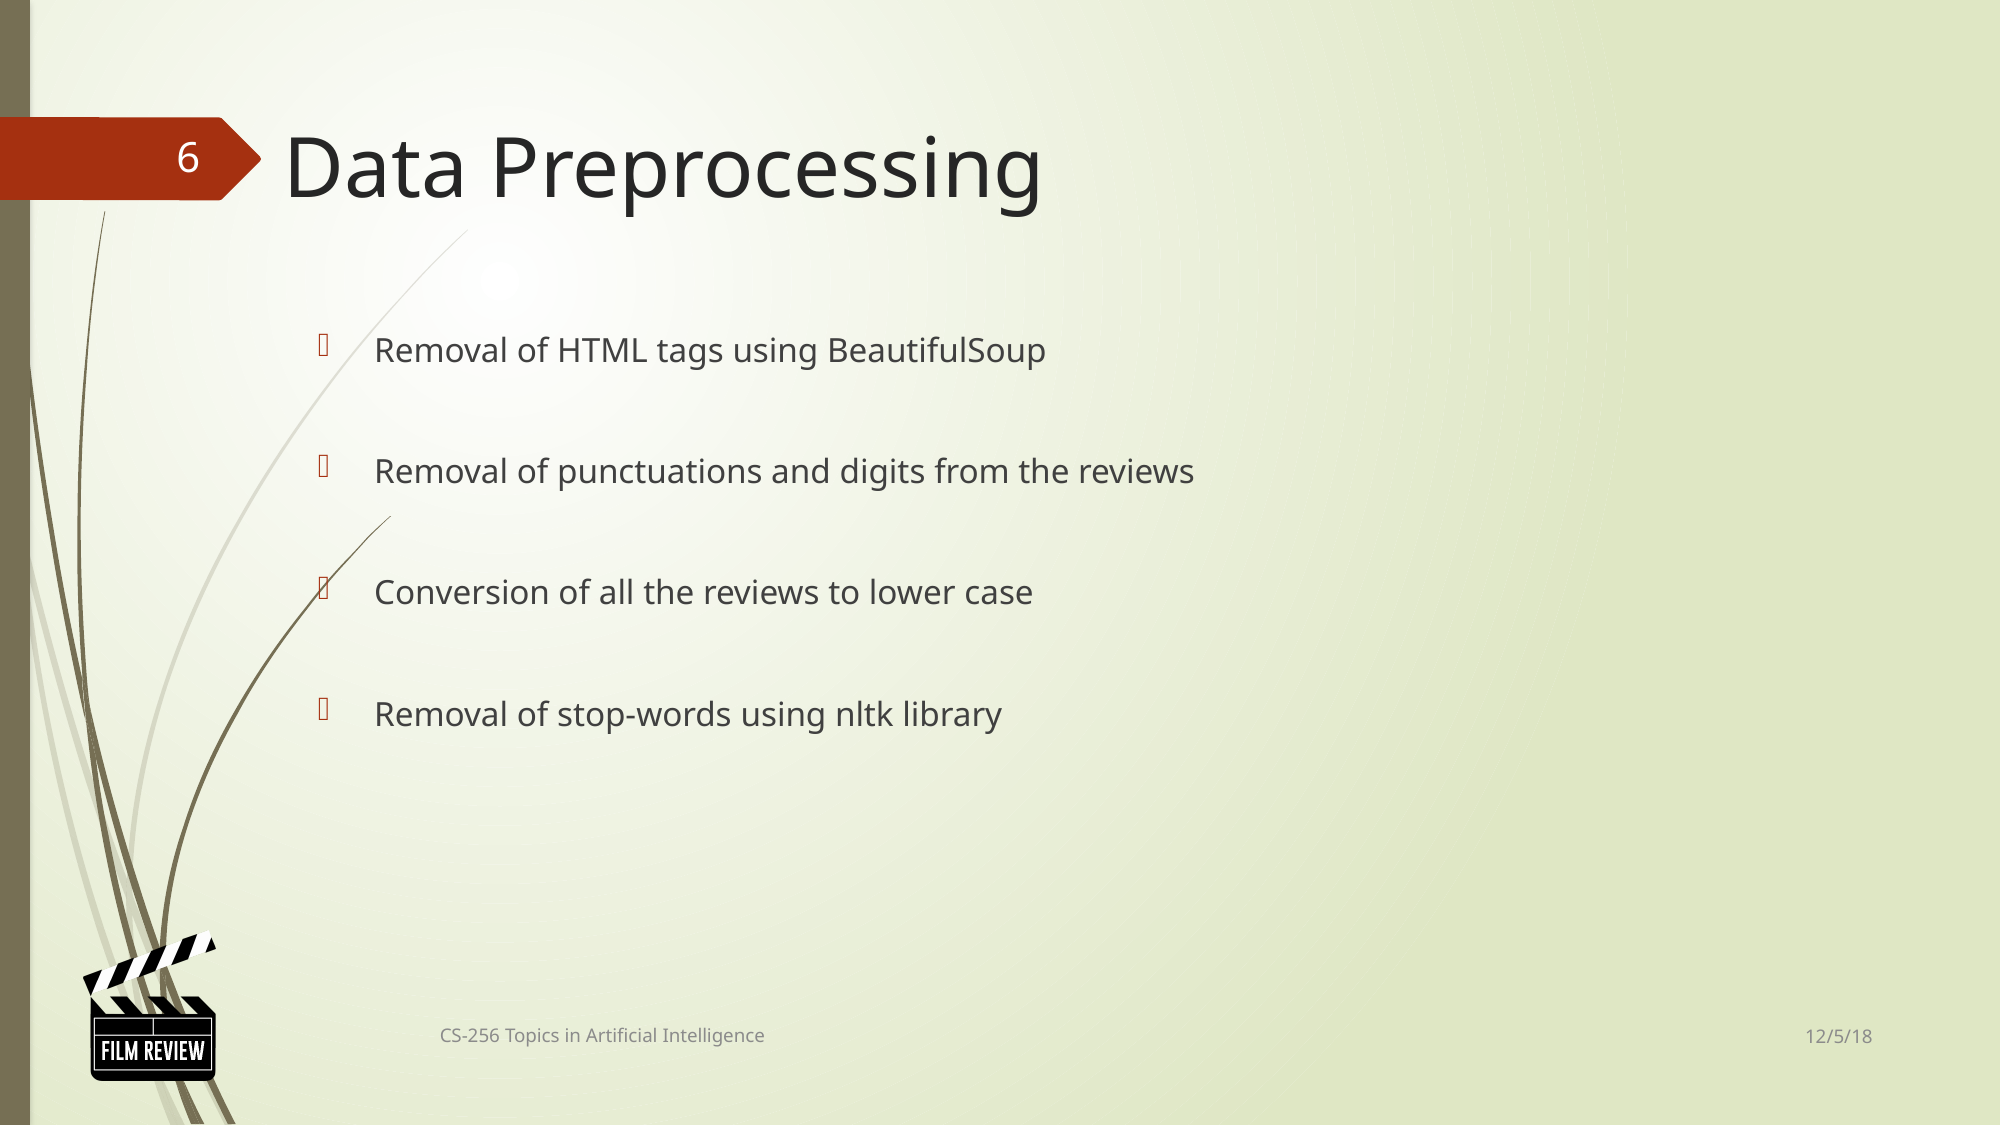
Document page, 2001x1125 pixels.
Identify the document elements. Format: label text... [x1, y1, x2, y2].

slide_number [1699, 1005, 1888, 1067]
list Removal of HTML tags using BeautifulSoup Removal of punctuations and digits from the reviews Conversion of all the reviews to lower case Removal of stop-words using nltk library [302, 321, 1766, 961]
picture [82, 930, 216, 1082]
title Data Preprocessing [269, 106, 1731, 212]
footer CS-256 Topics in Artificial Intelligence [424, 1006, 1675, 1067]
slide_number 6 [87, 129, 216, 190]
